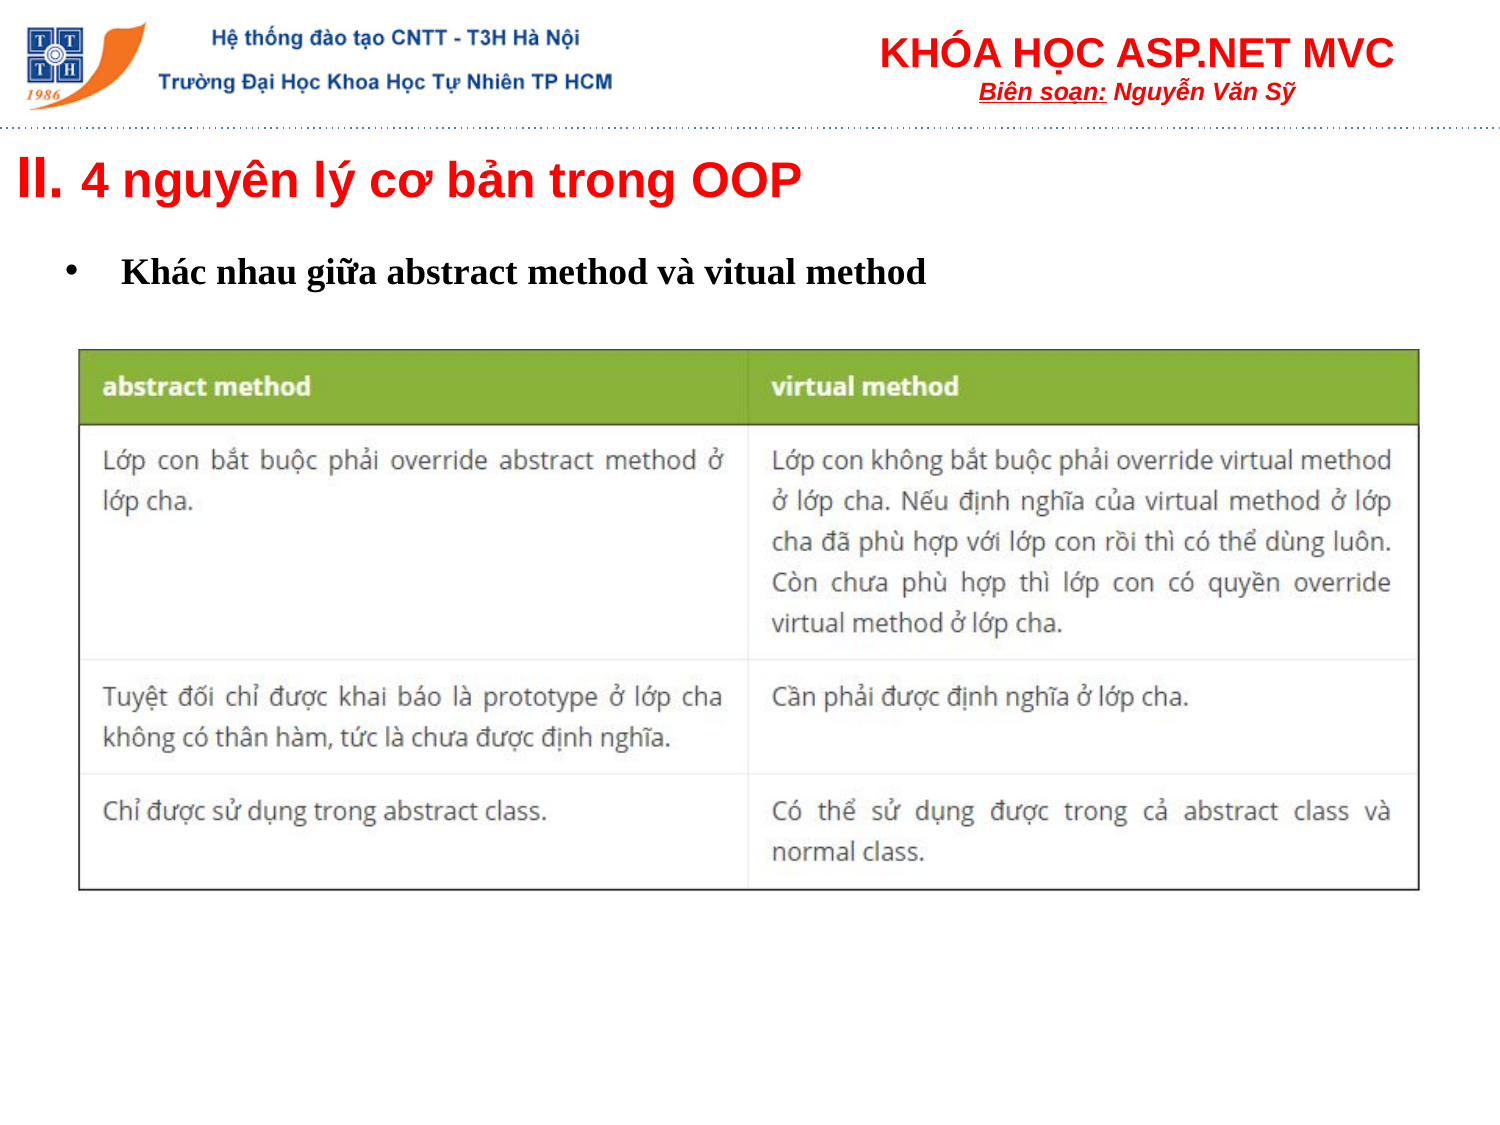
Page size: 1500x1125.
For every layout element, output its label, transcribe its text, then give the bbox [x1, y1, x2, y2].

text_box KHÓA HỌC ASP.NET MVC Biên soạn: Nguyễn Văn Sỹ [787, 2, 1488, 127]
picture [77, 349, 1423, 894]
list Khác nhau giữa abstract method và vitual method [50, 239, 1425, 1100]
text_box II. 4 nguyên lý cơ bản trong OOP [1, 134, 1500, 217]
picture [3, 1, 642, 127]
